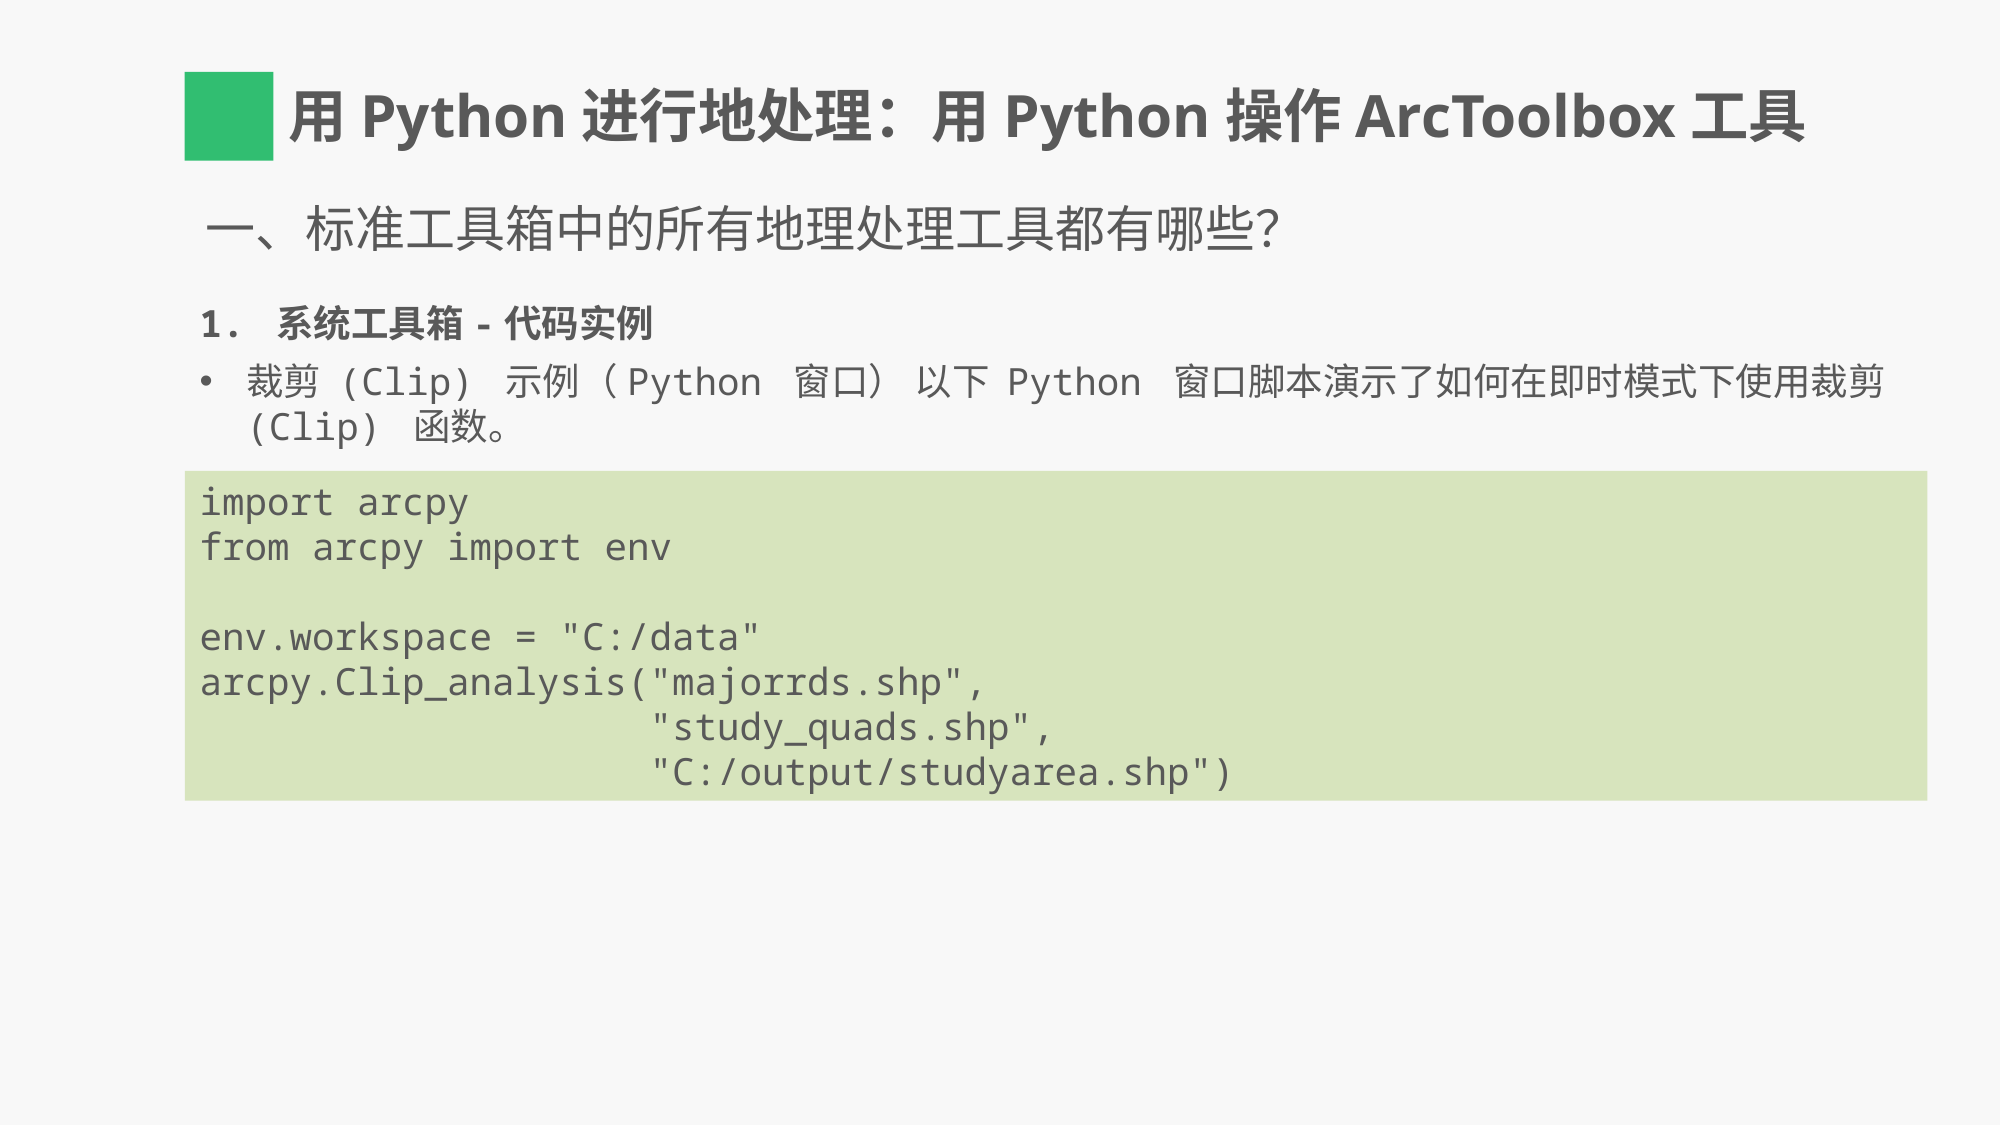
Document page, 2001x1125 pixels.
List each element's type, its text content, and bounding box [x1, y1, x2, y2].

text_box import arcpy from arcpy import env env.workspace = "C:/data" arcpy.Clip_analysis("majorrds.shp", "study_quads.shp", "C:/output/studyarea.shp") [184, 470, 1928, 801]
text_box 一、标准工具箱中的所有地理处理工具都有哪些？ [190, 190, 1321, 266]
text_box 1. 系统工具箱-代码实例 裁剪 (Clip) 示例（Python 窗口） 以下 Python 窗口脚本演示了如何在即时模式下使用裁剪 (Clip) 函数。 [184, 292, 1928, 455]
